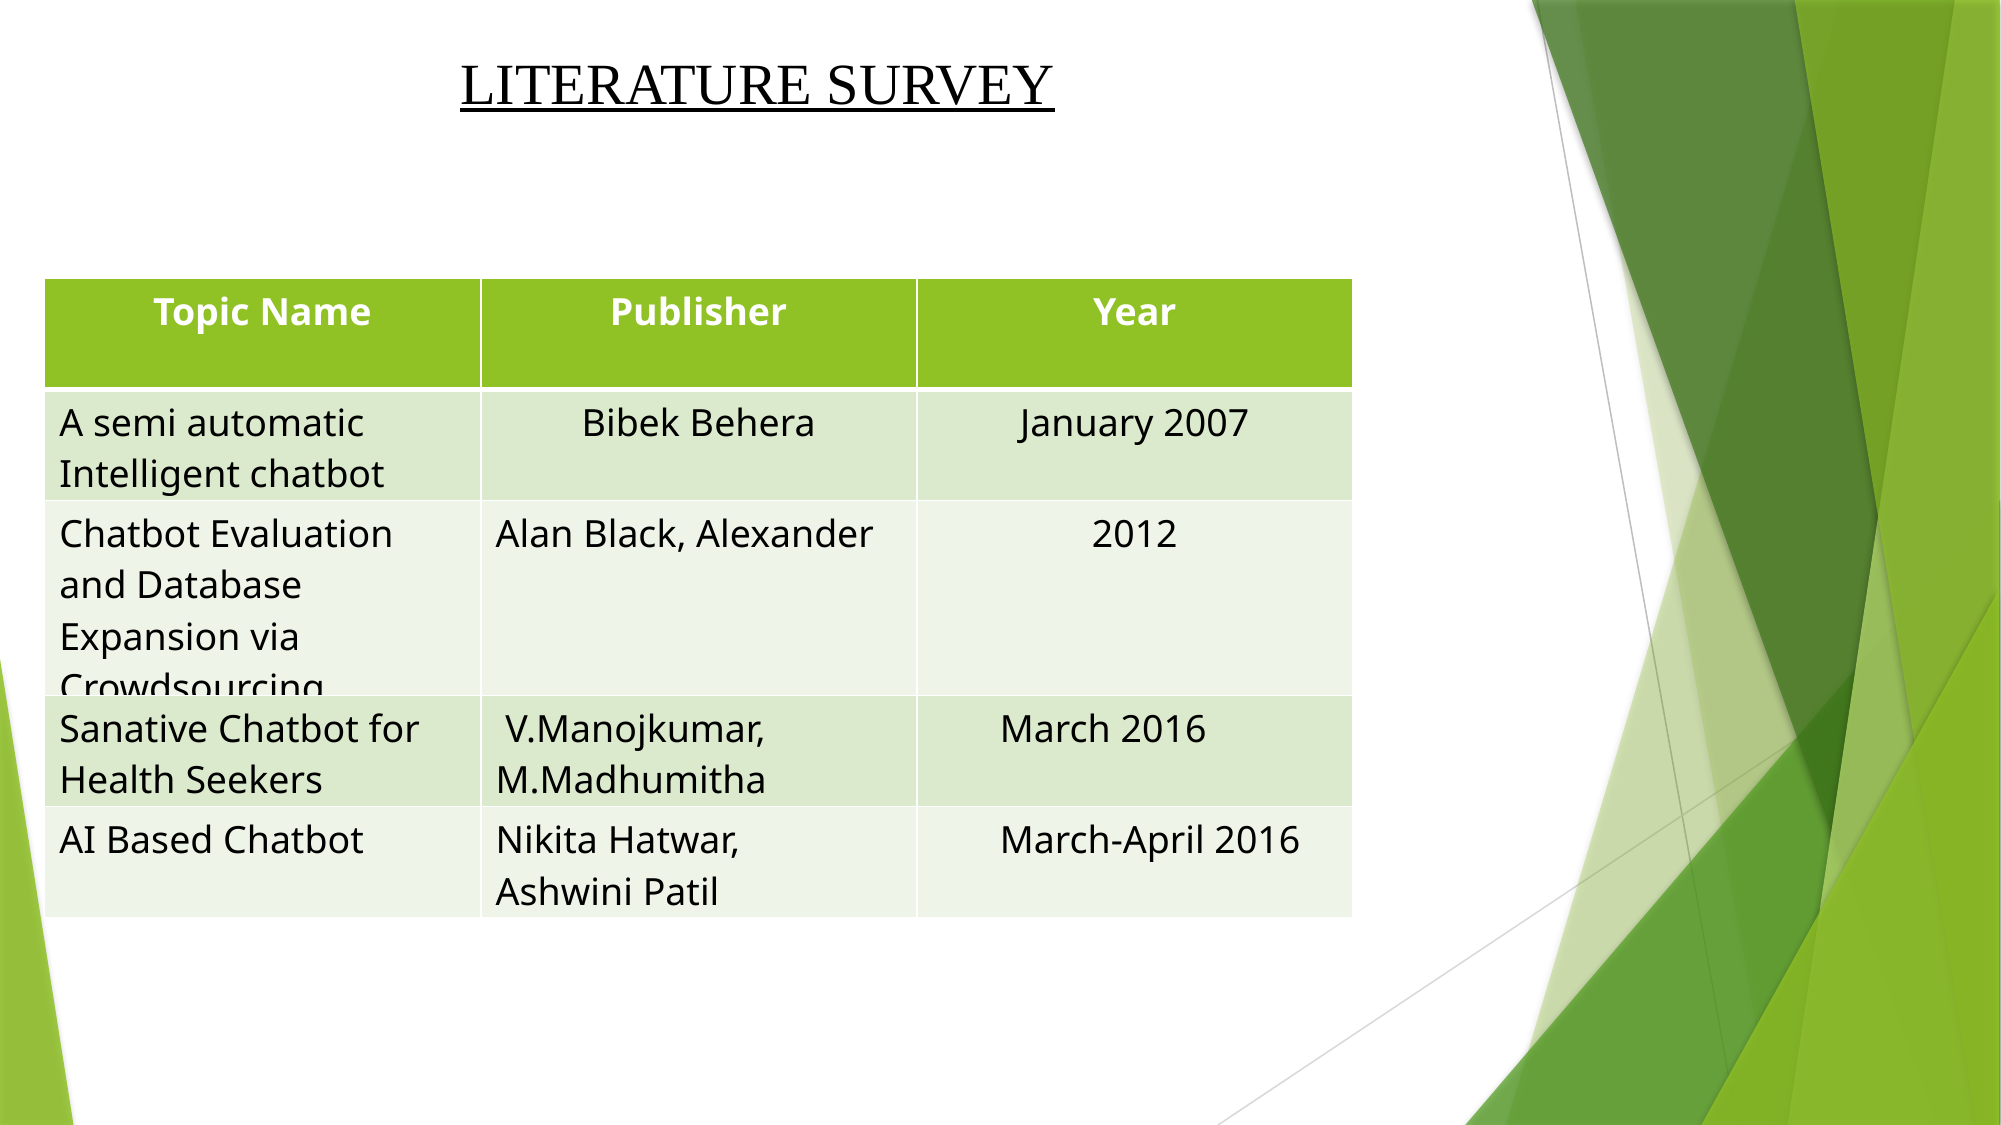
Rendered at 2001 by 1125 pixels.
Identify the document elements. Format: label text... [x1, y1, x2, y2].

text_box LITERATURE SURVEY [445, 39, 1071, 124]
table_cell Bibek Behera [482, 392, 916, 500]
table_cell A semi automatic Intelligent chatbot [45, 392, 480, 500]
table_cell Chatbot Evaluation and Database Expansion via Crowdsourcing. [45, 501, 480, 695]
table_cell March-April 2016 [918, 807, 1352, 917]
table_cell 2012 [918, 501, 1352, 695]
table_cell Nikita Hatwar, Ashwini Patil [482, 807, 916, 917]
table_cell March 2016 [918, 696, 1352, 806]
table_header Topic Name [45, 279, 480, 387]
table_header Publisher [482, 279, 916, 387]
table_cell AI Based Chatbot [45, 807, 480, 917]
table_cell V.Manojkumar, M.Madhumitha [482, 696, 916, 806]
table_cell January 2007 [918, 392, 1352, 500]
table_cell Sanative Chatbot for Health Seekers [45, 696, 480, 806]
table_header Year [918, 279, 1352, 387]
table_cell Alan Black, Alexander [482, 501, 916, 695]
